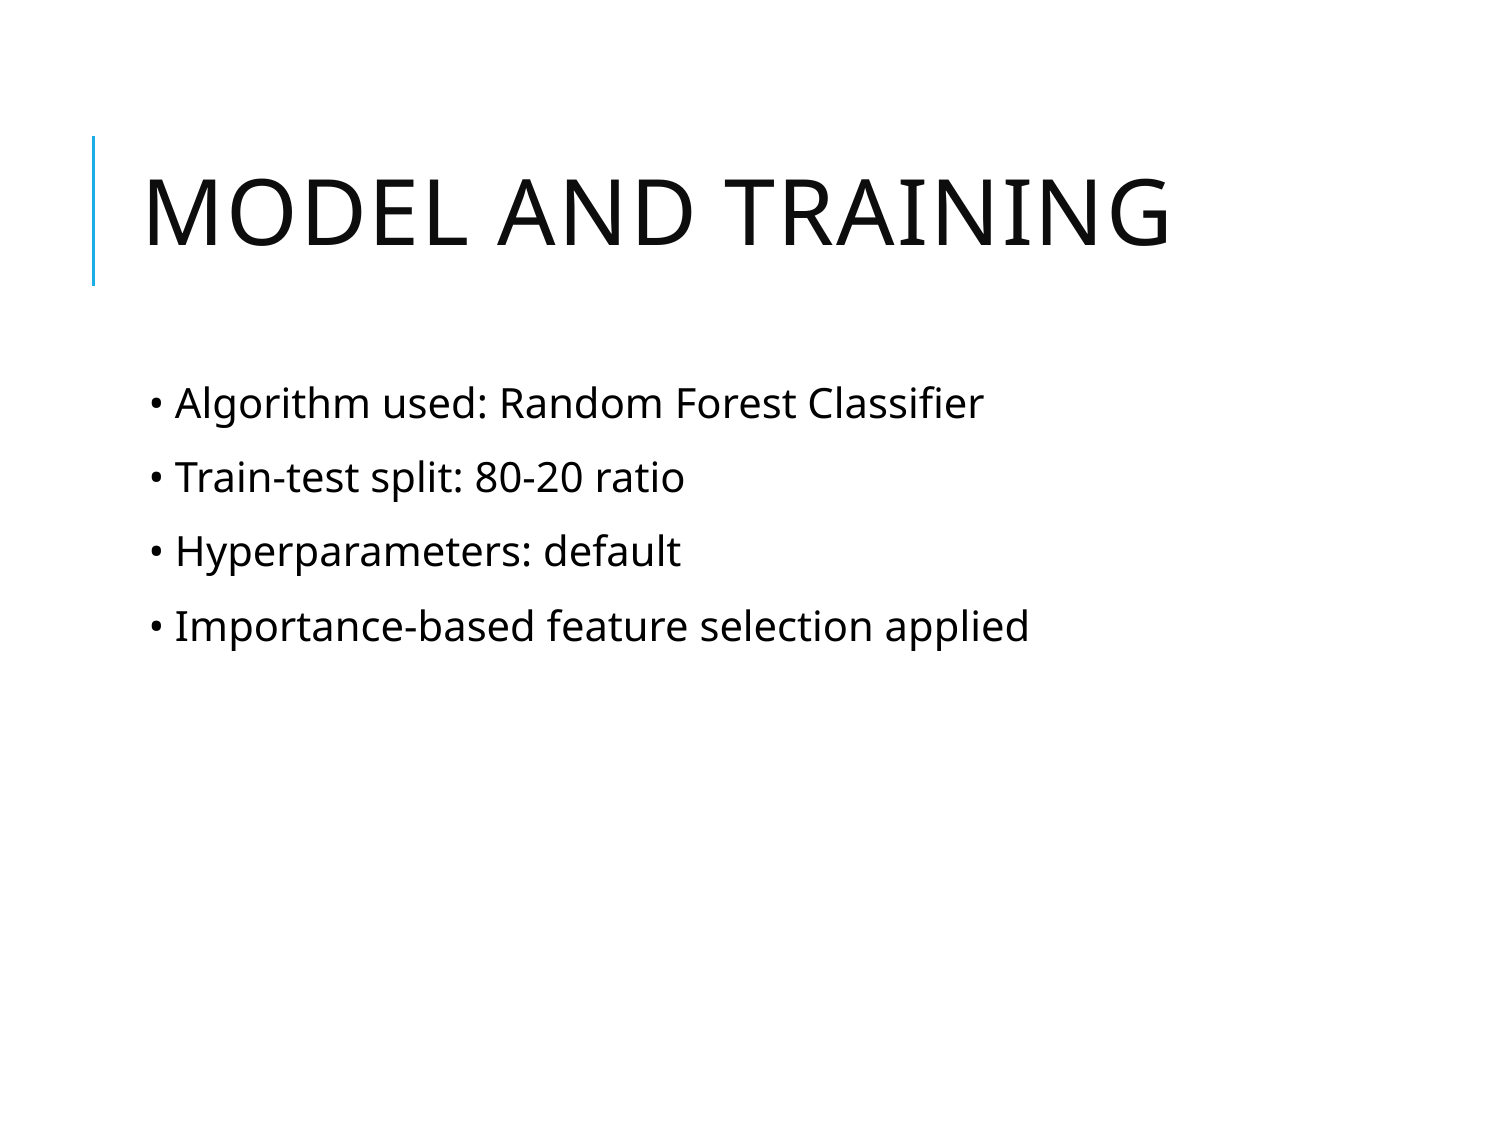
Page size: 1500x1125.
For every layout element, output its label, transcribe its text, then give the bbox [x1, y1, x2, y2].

list • Algorithm used: Random Forest Classifier • Train-test split: 80-20 ratio • Hyperparameters: default • Importance-based feature selection applied [126, 375, 1322, 1035]
title Model and Training [126, 96, 1322, 342]
